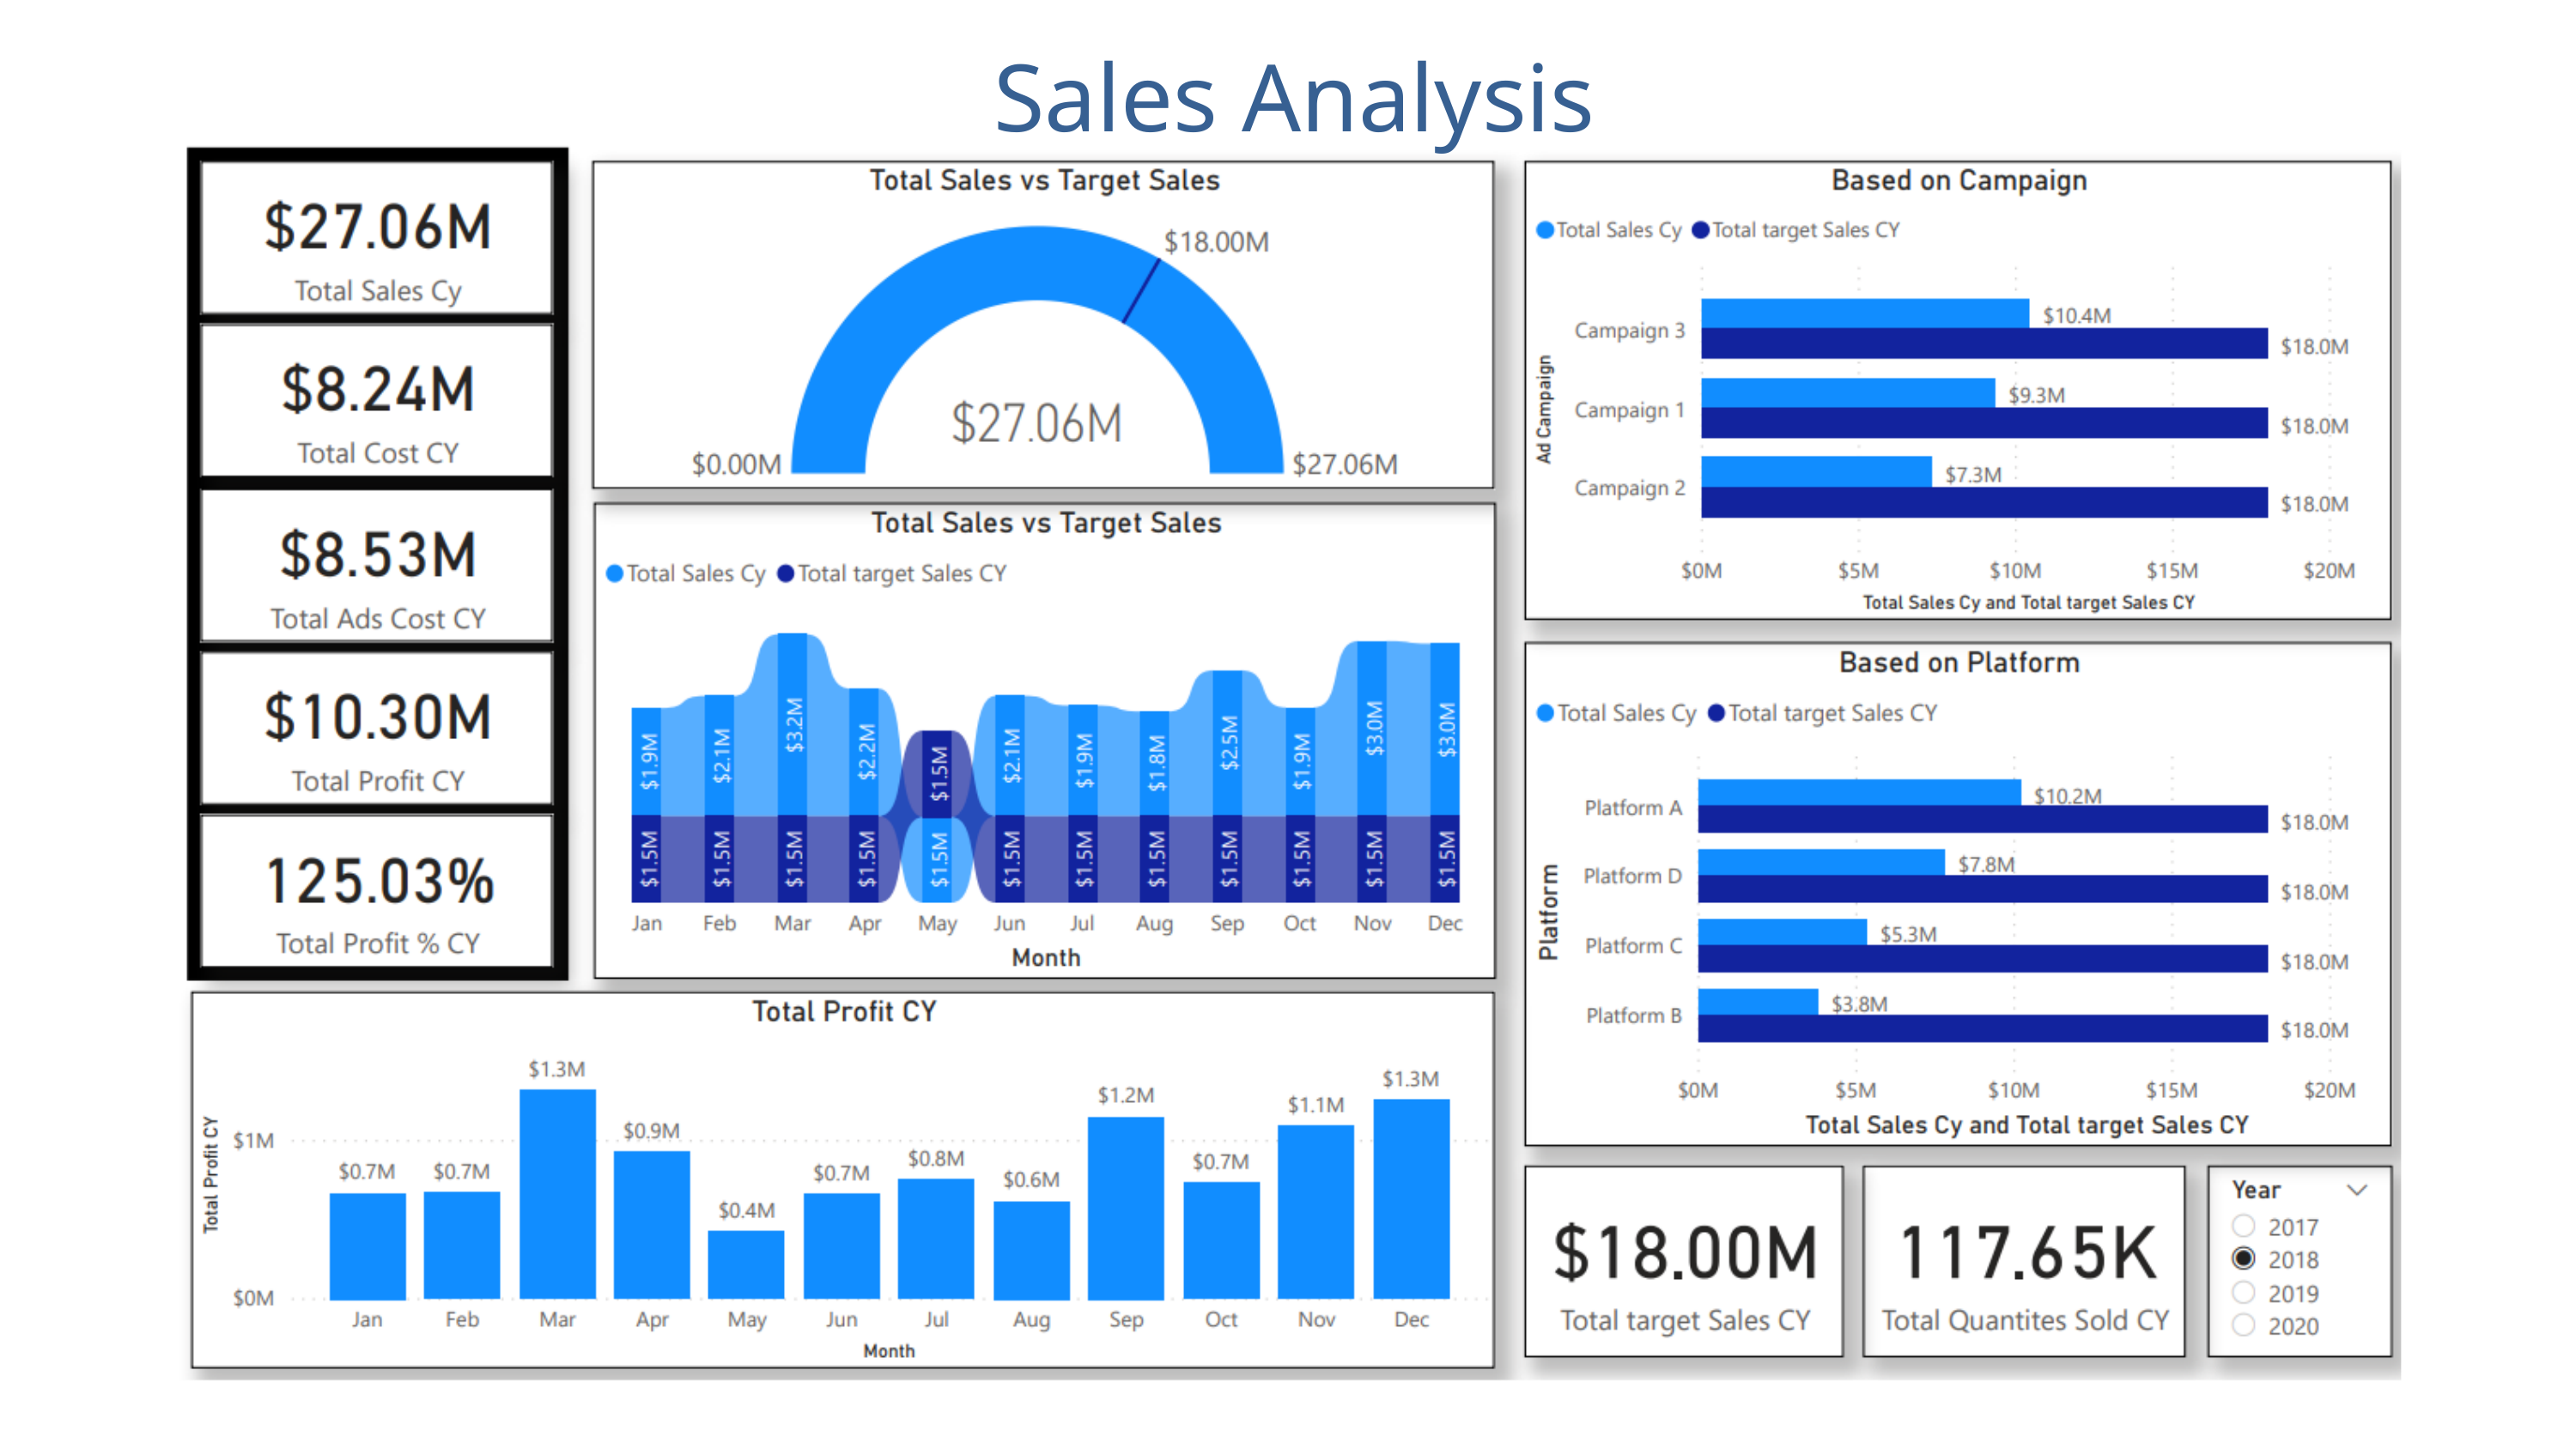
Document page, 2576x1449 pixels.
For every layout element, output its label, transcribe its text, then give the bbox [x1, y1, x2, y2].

text_box Sales Analysis [968, 20, 1621, 150]
text_box [174, 94, 2402, 1398]
